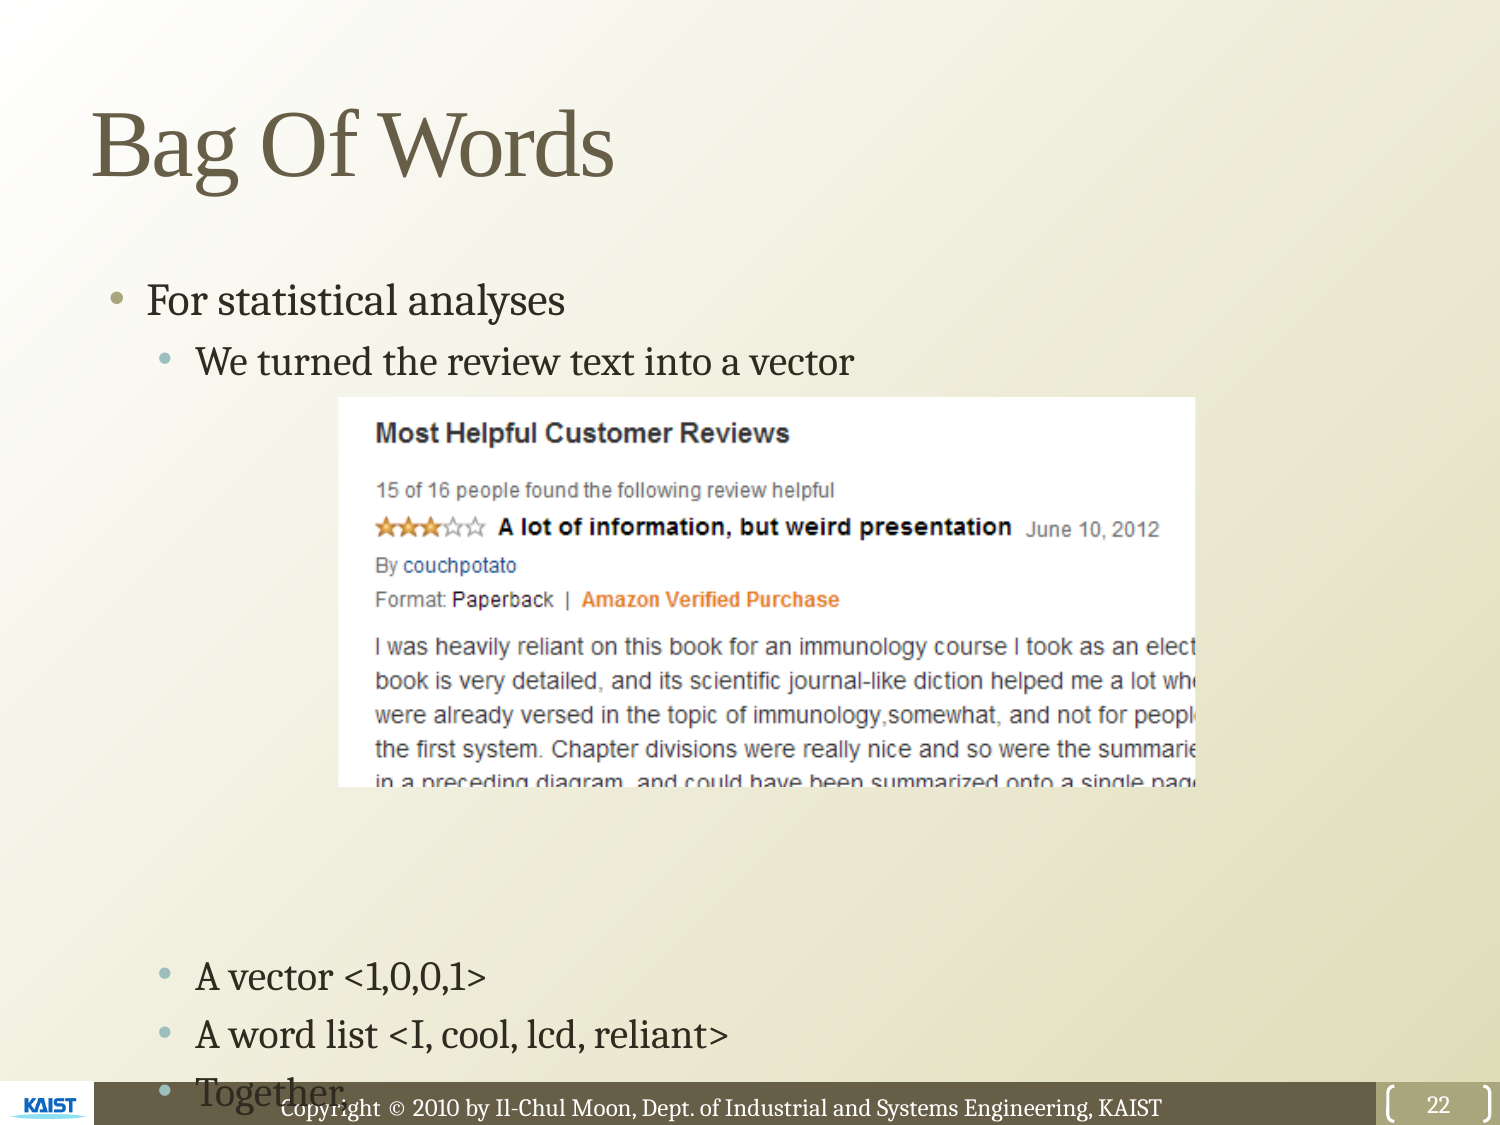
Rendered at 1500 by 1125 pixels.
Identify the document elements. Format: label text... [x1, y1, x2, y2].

list For statistical analyses We turned the review text into a vector A vector <1,0,0,1> A word list <I, cool, lcd, reliant> Together, The review contains words: “I” and “reliant” [75, 262, 1459, 1071]
slide_number 22 [1386, 1084, 1492, 1123]
picture [337, 396, 1196, 787]
picture [0, 1081, 94, 1125]
title Bag Of Words [75, 45, 1459, 232]
